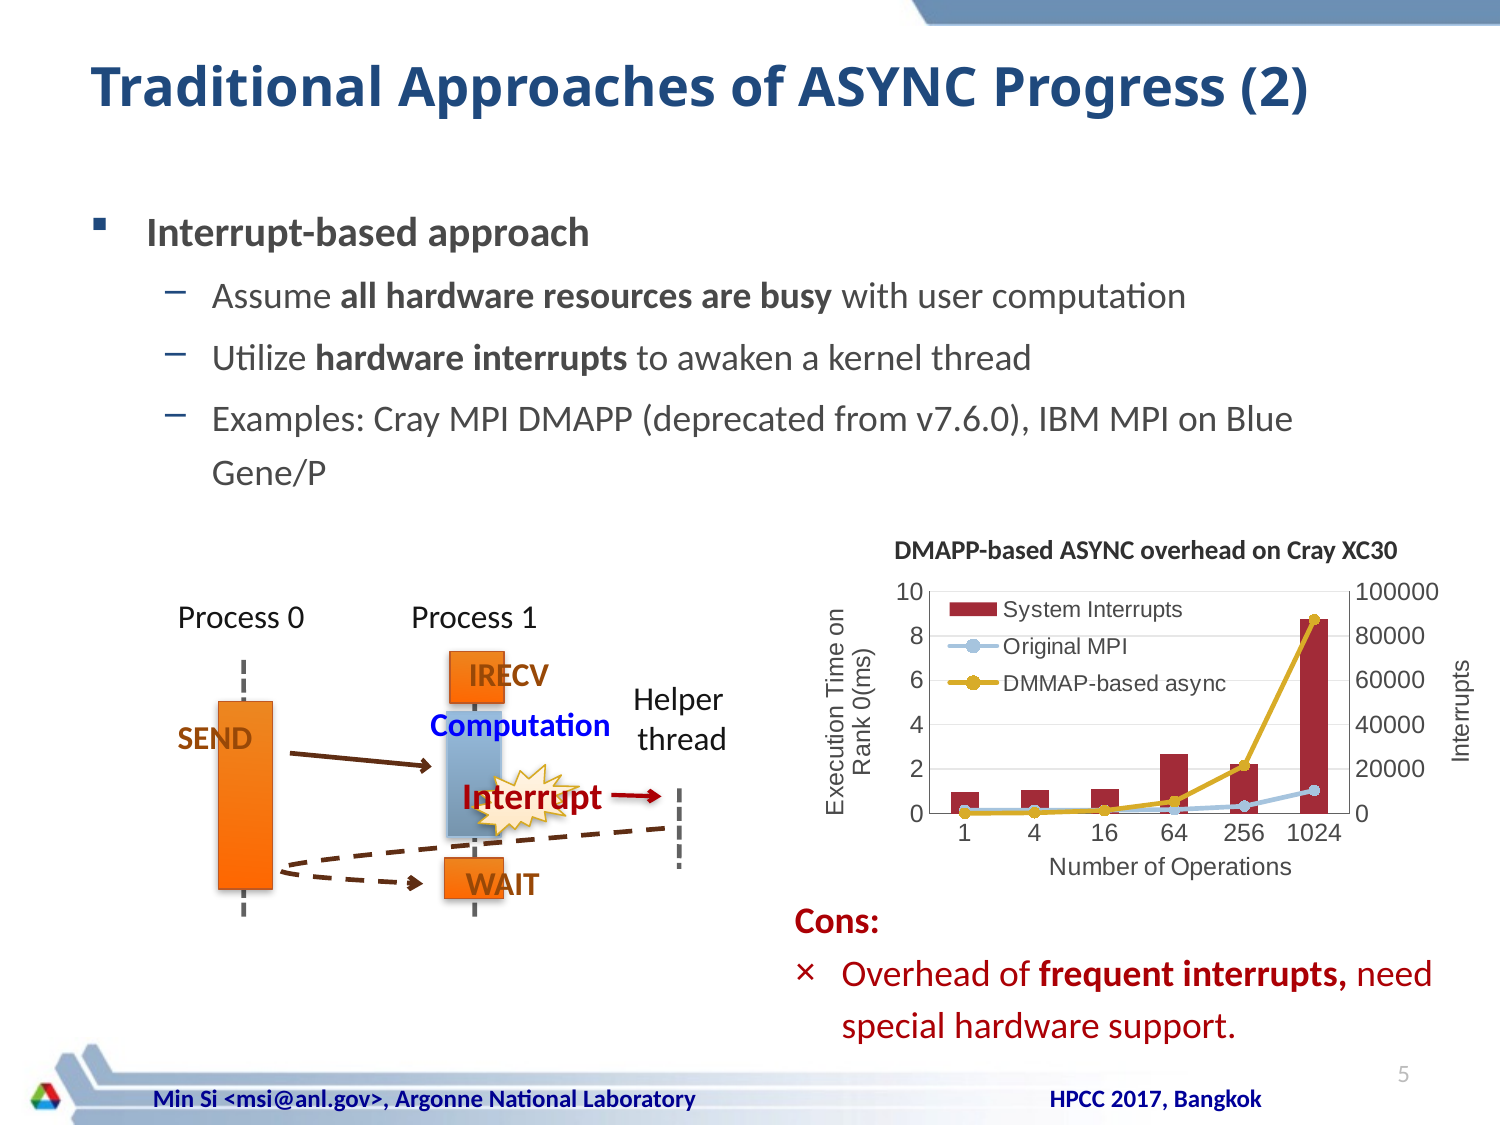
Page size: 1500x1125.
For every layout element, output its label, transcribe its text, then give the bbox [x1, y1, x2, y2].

text_box DMAPP-based ASYNC overhead on Cray XC30 [879, 524, 1413, 571]
picture [0, 0, 1500, 26]
footer HPCC 2017, Bangkok [862, 1074, 1450, 1113]
list Interrupt-based approach Assume all hardware resources are busy with user computation Utilize hardware interrupts to awaken a kernel thread Examples: Cray MPI DMAPP (deprecated from v7.6.0), IBM MPI on Blue Gene/P [74, 187, 1426, 1038]
chart [805, 572, 1482, 888]
text_box Cons: Overhead of frequent interrupts, need special hardware support. [705, 881, 1500, 1053]
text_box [152, 587, 766, 919]
slide_number 5 [1074, 1053, 1425, 1103]
picture [0, 1037, 1500, 1125]
title Traditional Approaches of ASYNC Progress (2) [74, 44, 1426, 176]
